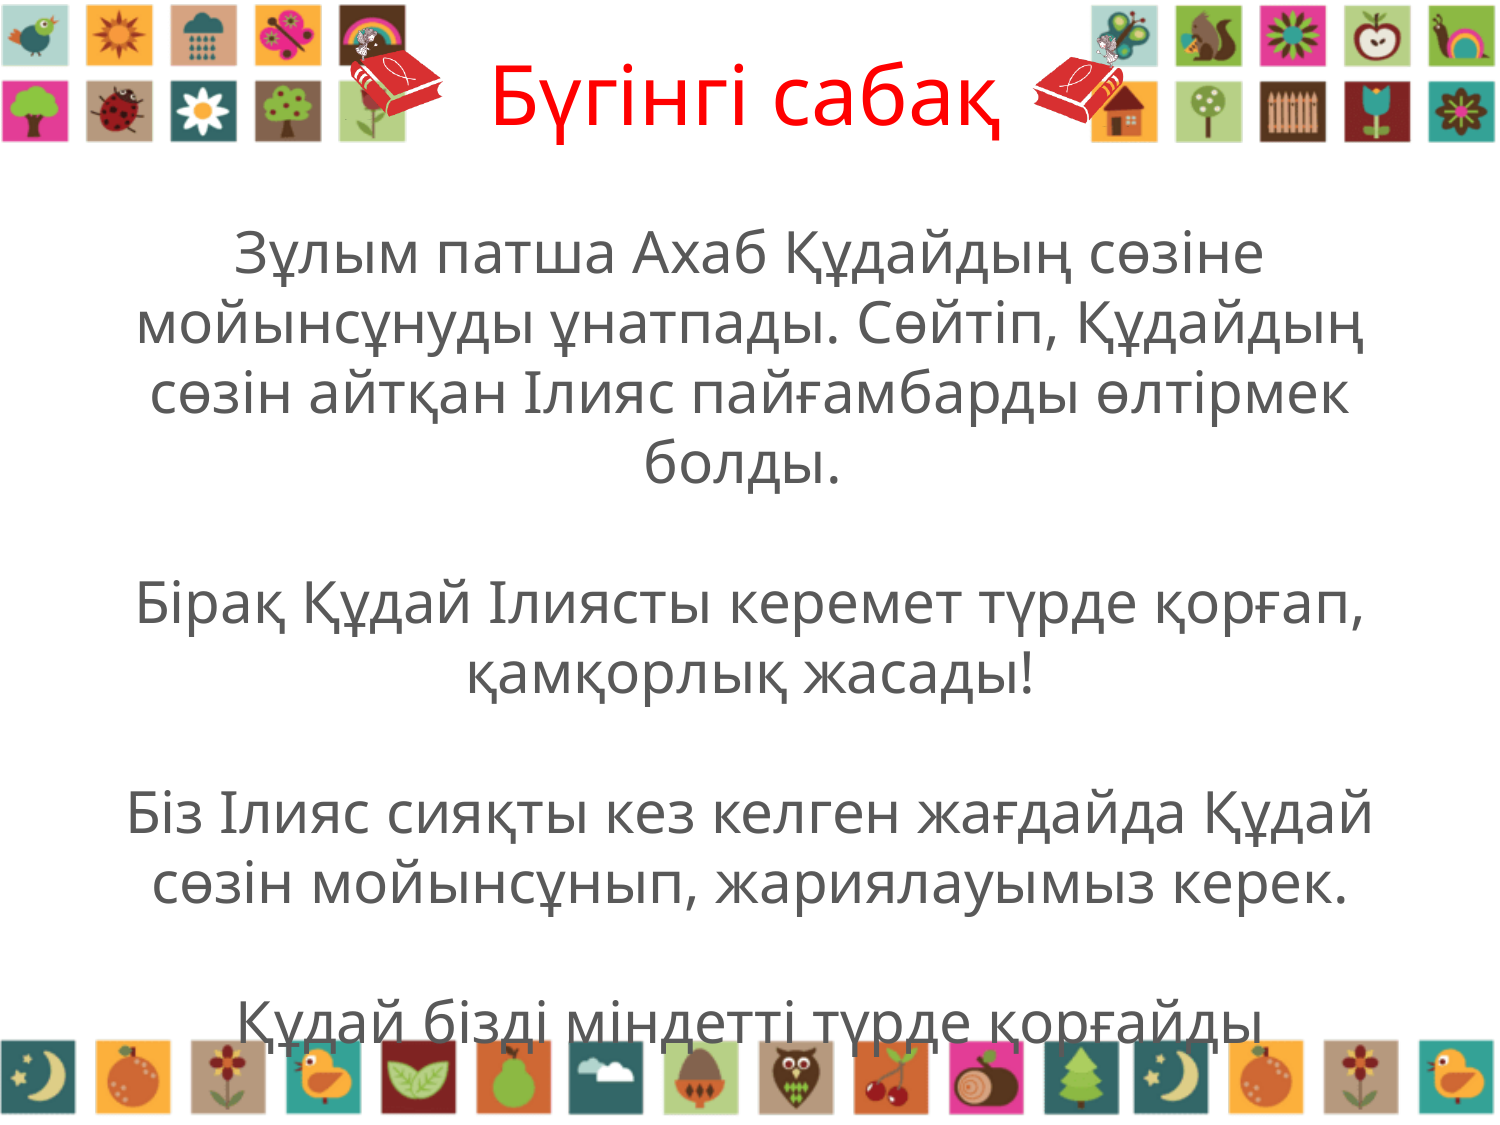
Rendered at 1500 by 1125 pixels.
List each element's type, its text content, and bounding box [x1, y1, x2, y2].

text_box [0, 1028, 1500, 1118]
text_box Бүгінгі сабақ [424, 35, 1078, 150]
picture [0, 3, 475, 150]
text_box Зұлым патша Ахаб Құдайдың сөзіне мойынсұнуды ұнатпады. Сөйтіп, Құдайдың сөзін айтқан Ілияс пайғамбарды өлтірмек болды. Бірақ Құдай Ілиясты керемет түрде қорғап, қамқорлық жасады! Біз Ілияс сияқты кез келген жағдайда Құдай сөзін мойынсұнып, жариялауымыз керек. Құдай бізді міндетті түрде қорғайды [76, 208, 1424, 1027]
picture [1001, 3, 1500, 150]
